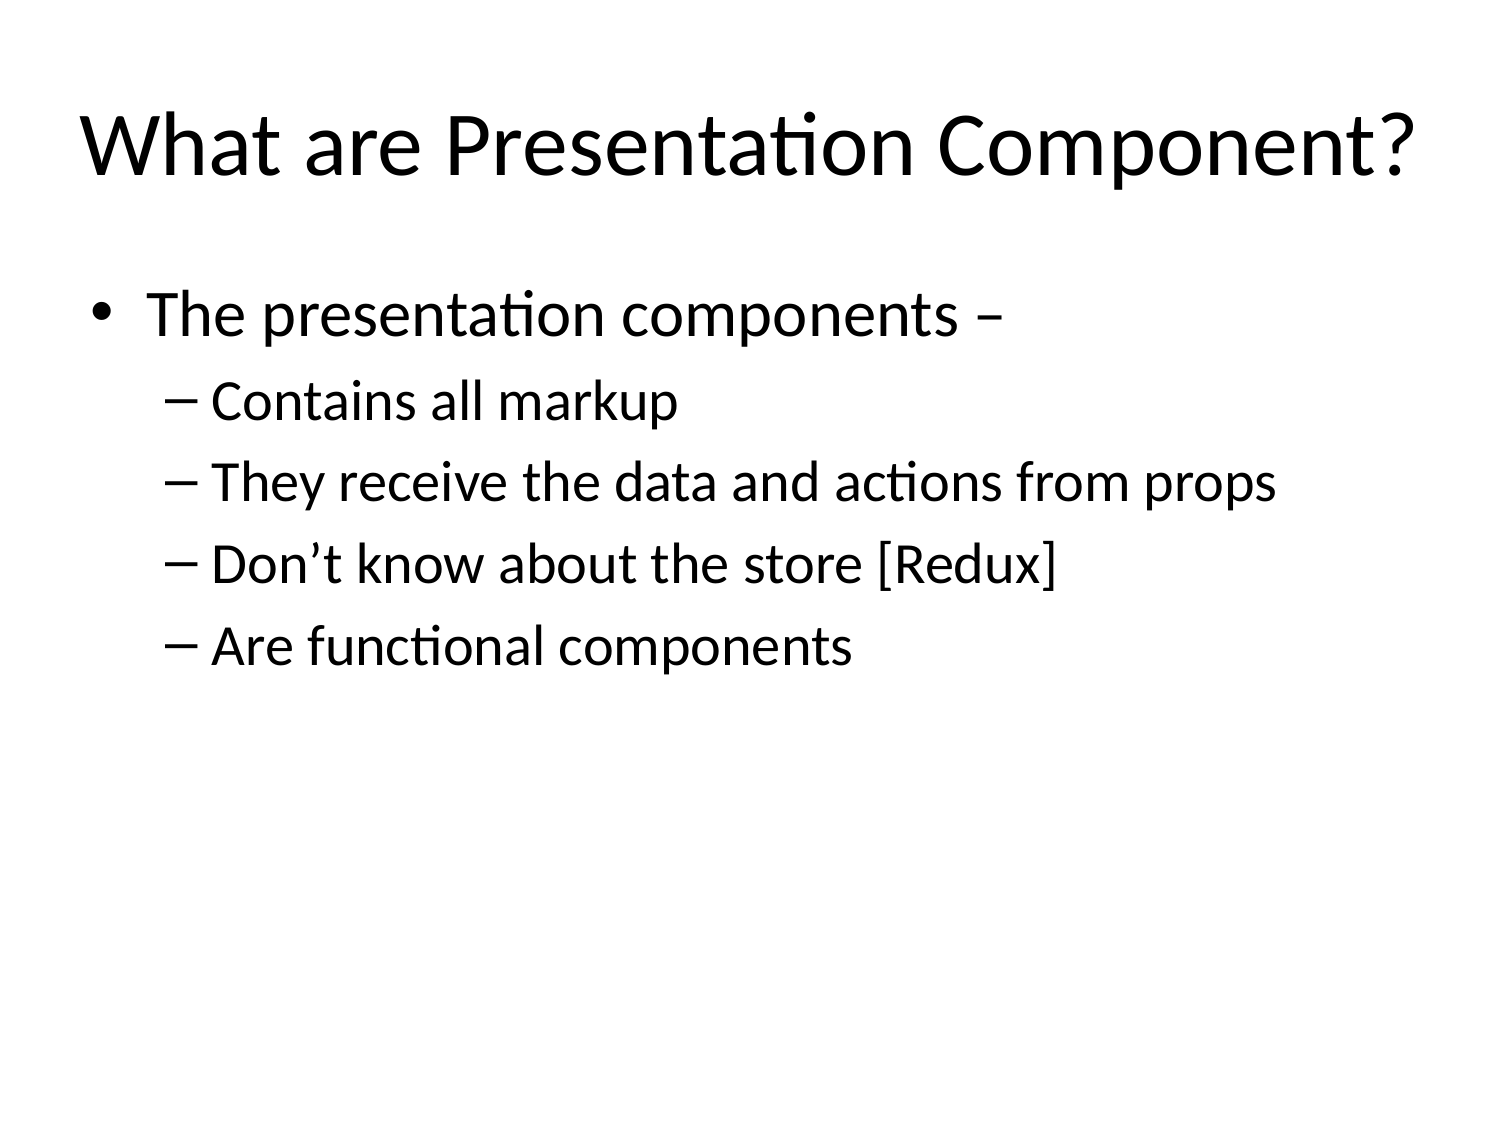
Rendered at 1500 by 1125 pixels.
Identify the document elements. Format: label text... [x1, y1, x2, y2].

title What are Presentation Component? [29, 45, 1471, 233]
list The presentation components – Contains all markup They receive the data and actions from props Don’t know about the store [Redux] Are functional components [75, 262, 1425, 1005]
